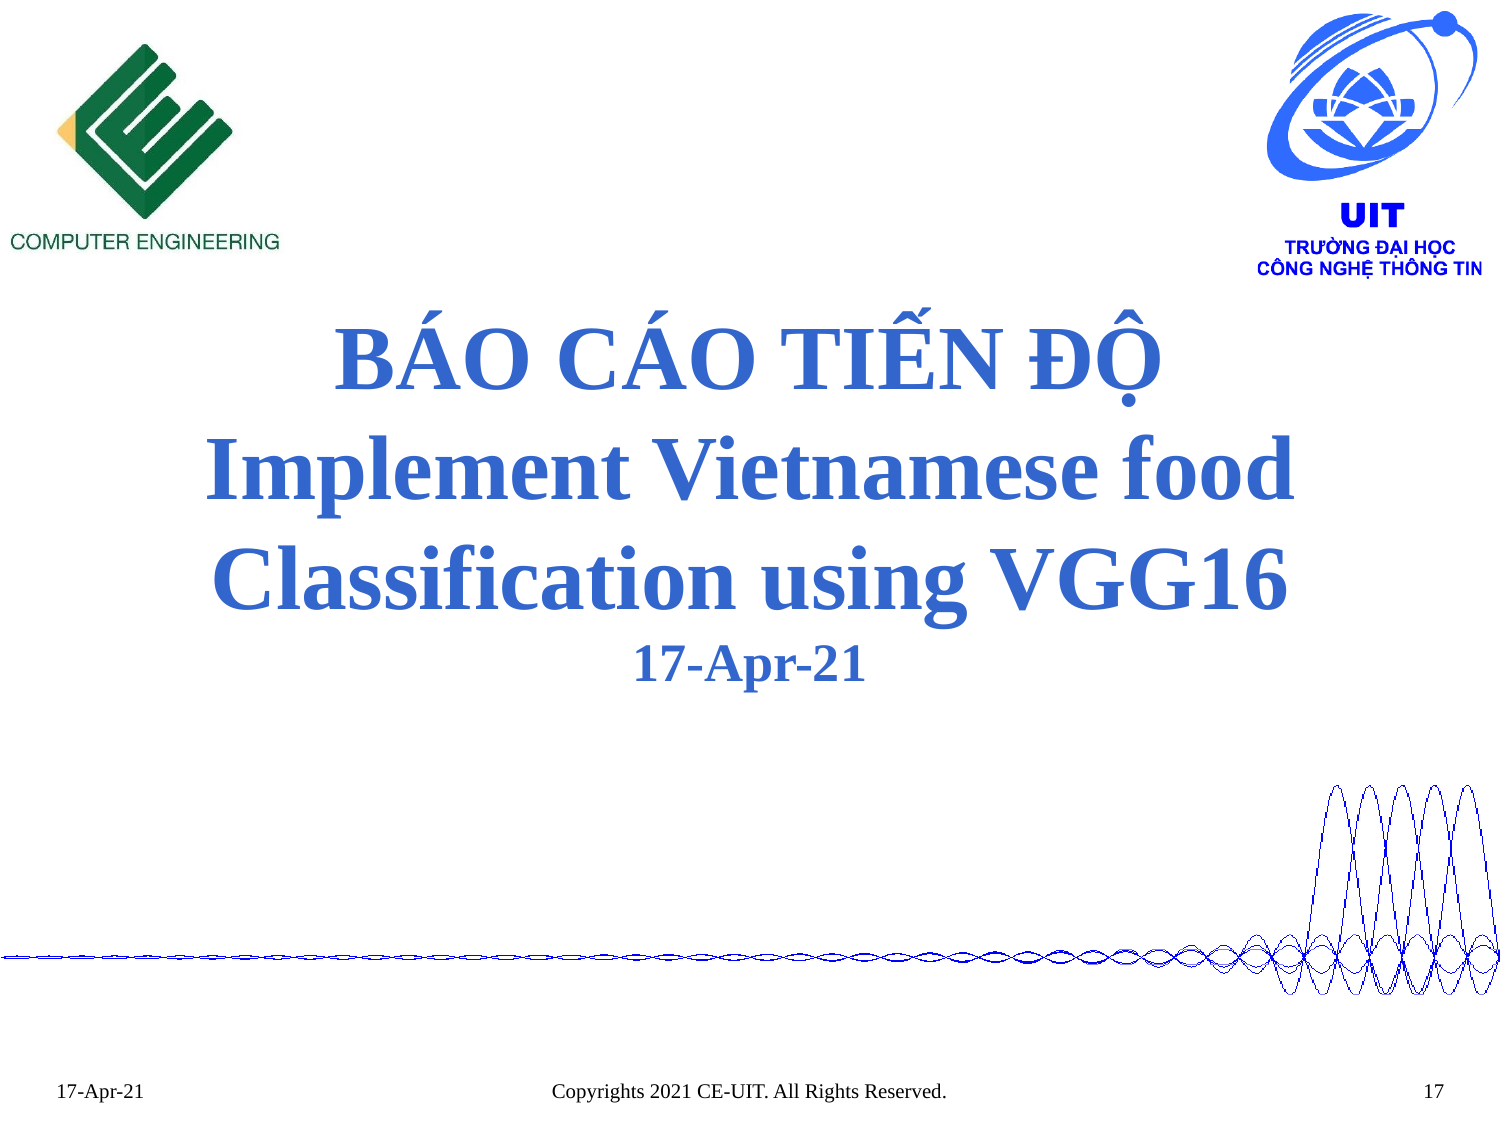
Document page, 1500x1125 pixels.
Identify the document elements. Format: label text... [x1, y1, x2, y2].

picture [1, 919, 1500, 995]
slide_number Copyrights 2021 CE-UIT. All Rights Reserved. [549, 1077, 951, 1105]
slide_number 17 [1417, 1077, 1451, 1105]
title BÁO CÁO TIẾN ĐỘ Implement Vietnamese food Classification using VGG16 17-Apr-21 [0, 297, 1500, 919]
picture [8, 34, 285, 254]
picture [1257, 11, 1482, 279]
footer 17-Apr-21 [54, 1077, 150, 1106]
